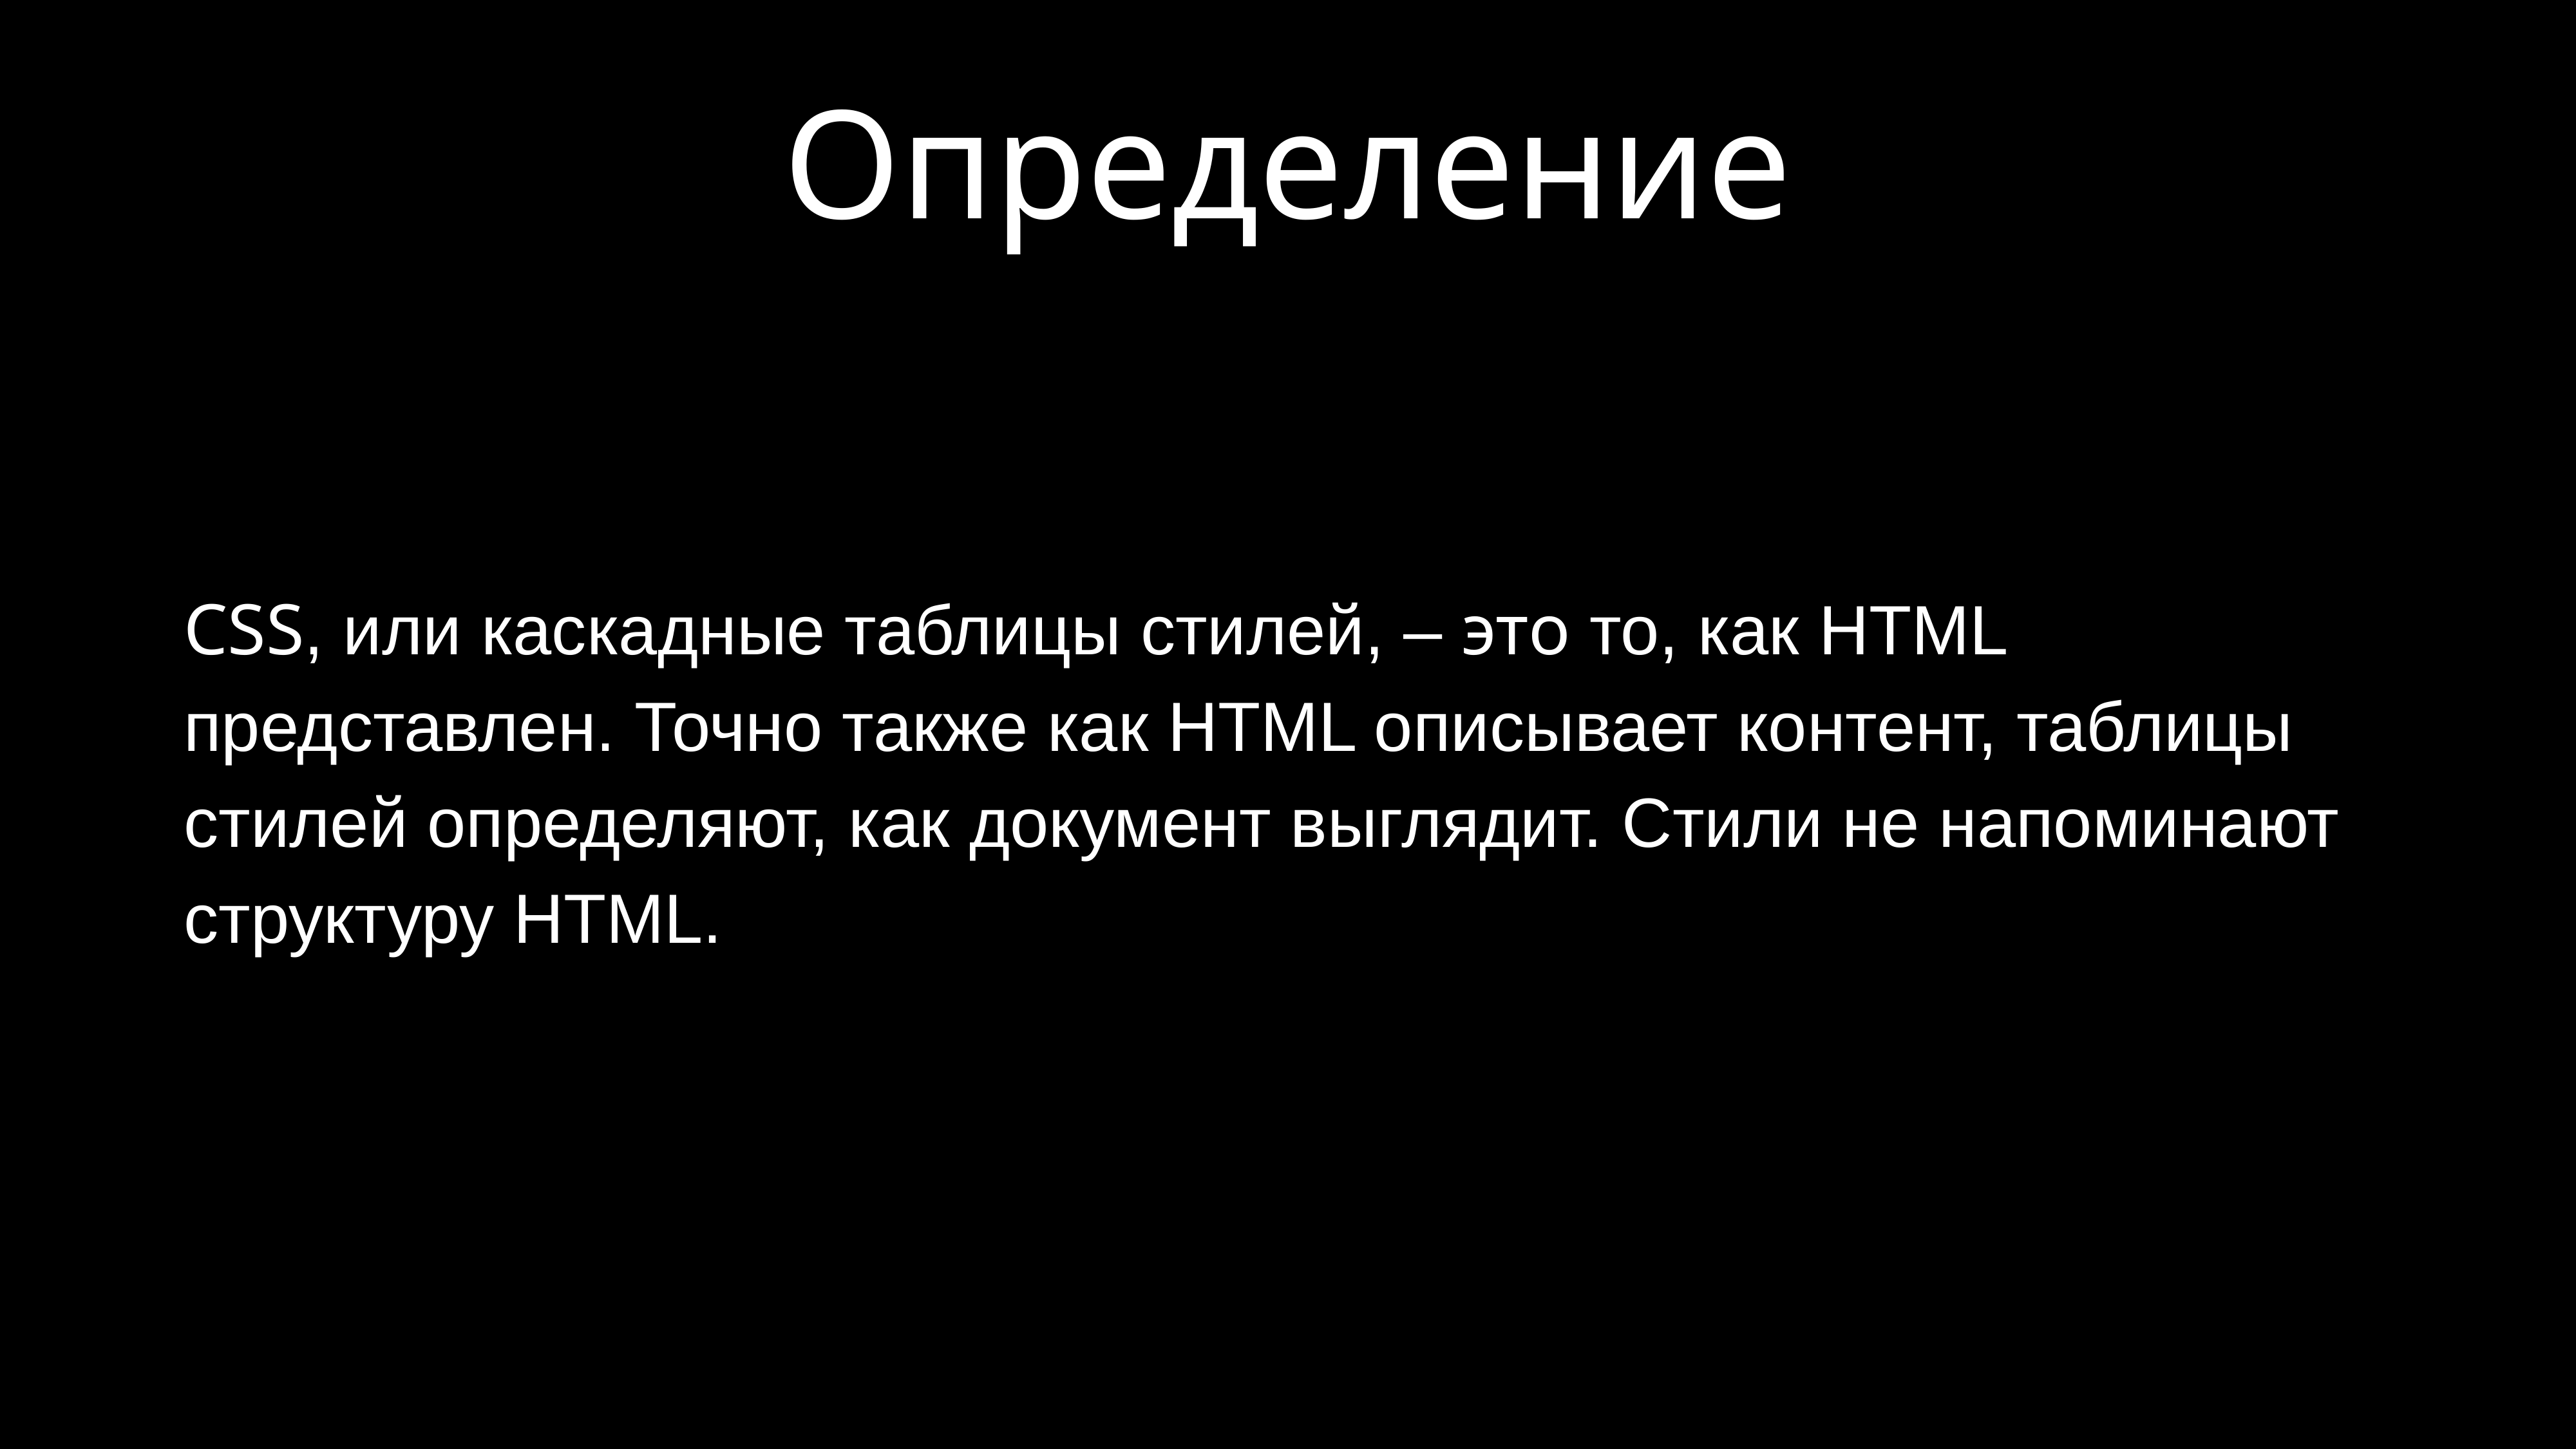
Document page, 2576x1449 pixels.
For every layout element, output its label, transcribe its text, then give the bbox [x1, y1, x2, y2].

title Определение [178, 37, 2398, 279]
list CSS, или каскадные таблицы стилей, – это то, как HTML представлен. Точно также как HTML описывает контент, таблицы стилей определяют, как документ выглядит. Стили не напоминают структуру HTML. [178, 332, 2398, 1316]
